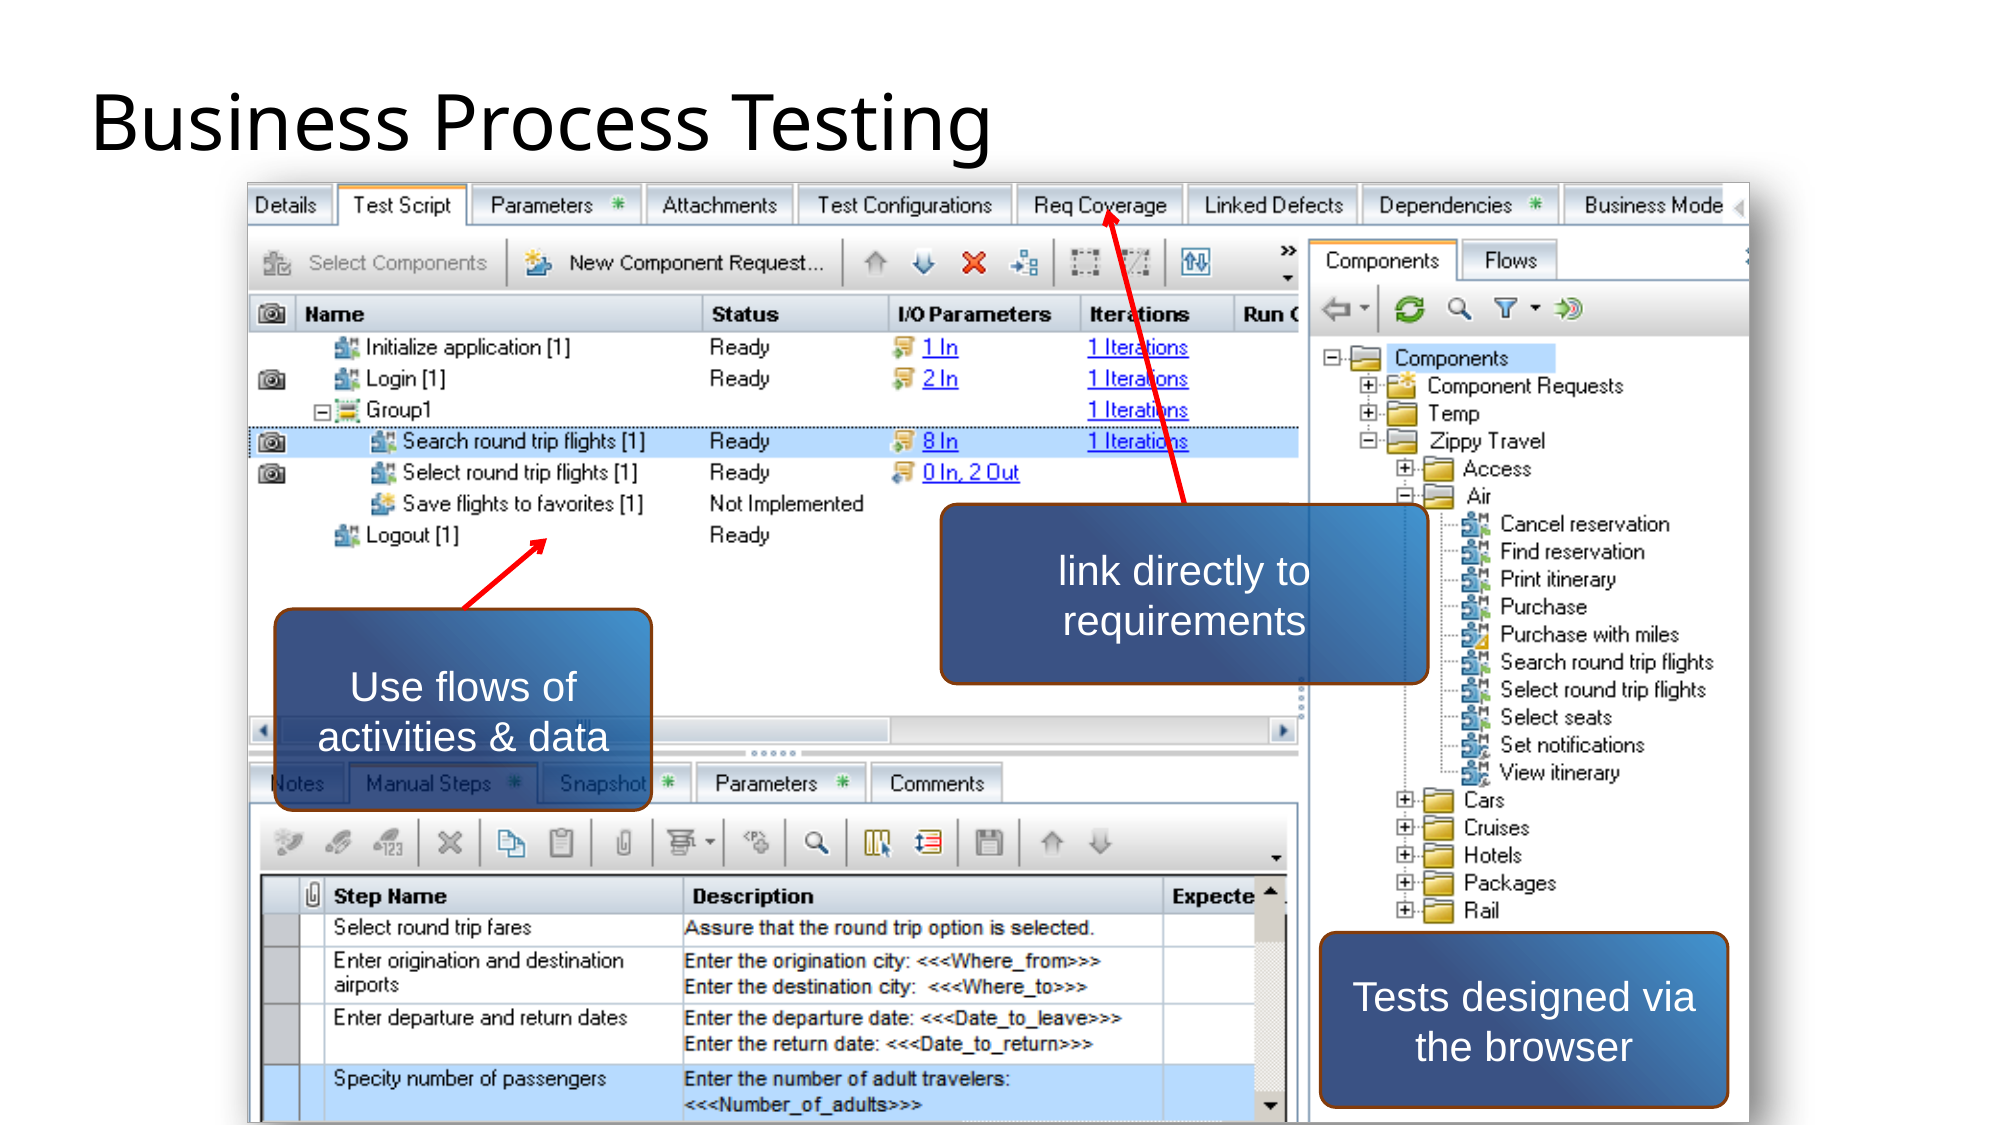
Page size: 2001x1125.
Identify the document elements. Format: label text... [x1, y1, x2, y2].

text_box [463, 538, 548, 610]
title Business Process Testing [74, 66, 1907, 170]
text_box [1107, 208, 1185, 505]
picture [247, 182, 1750, 1123]
